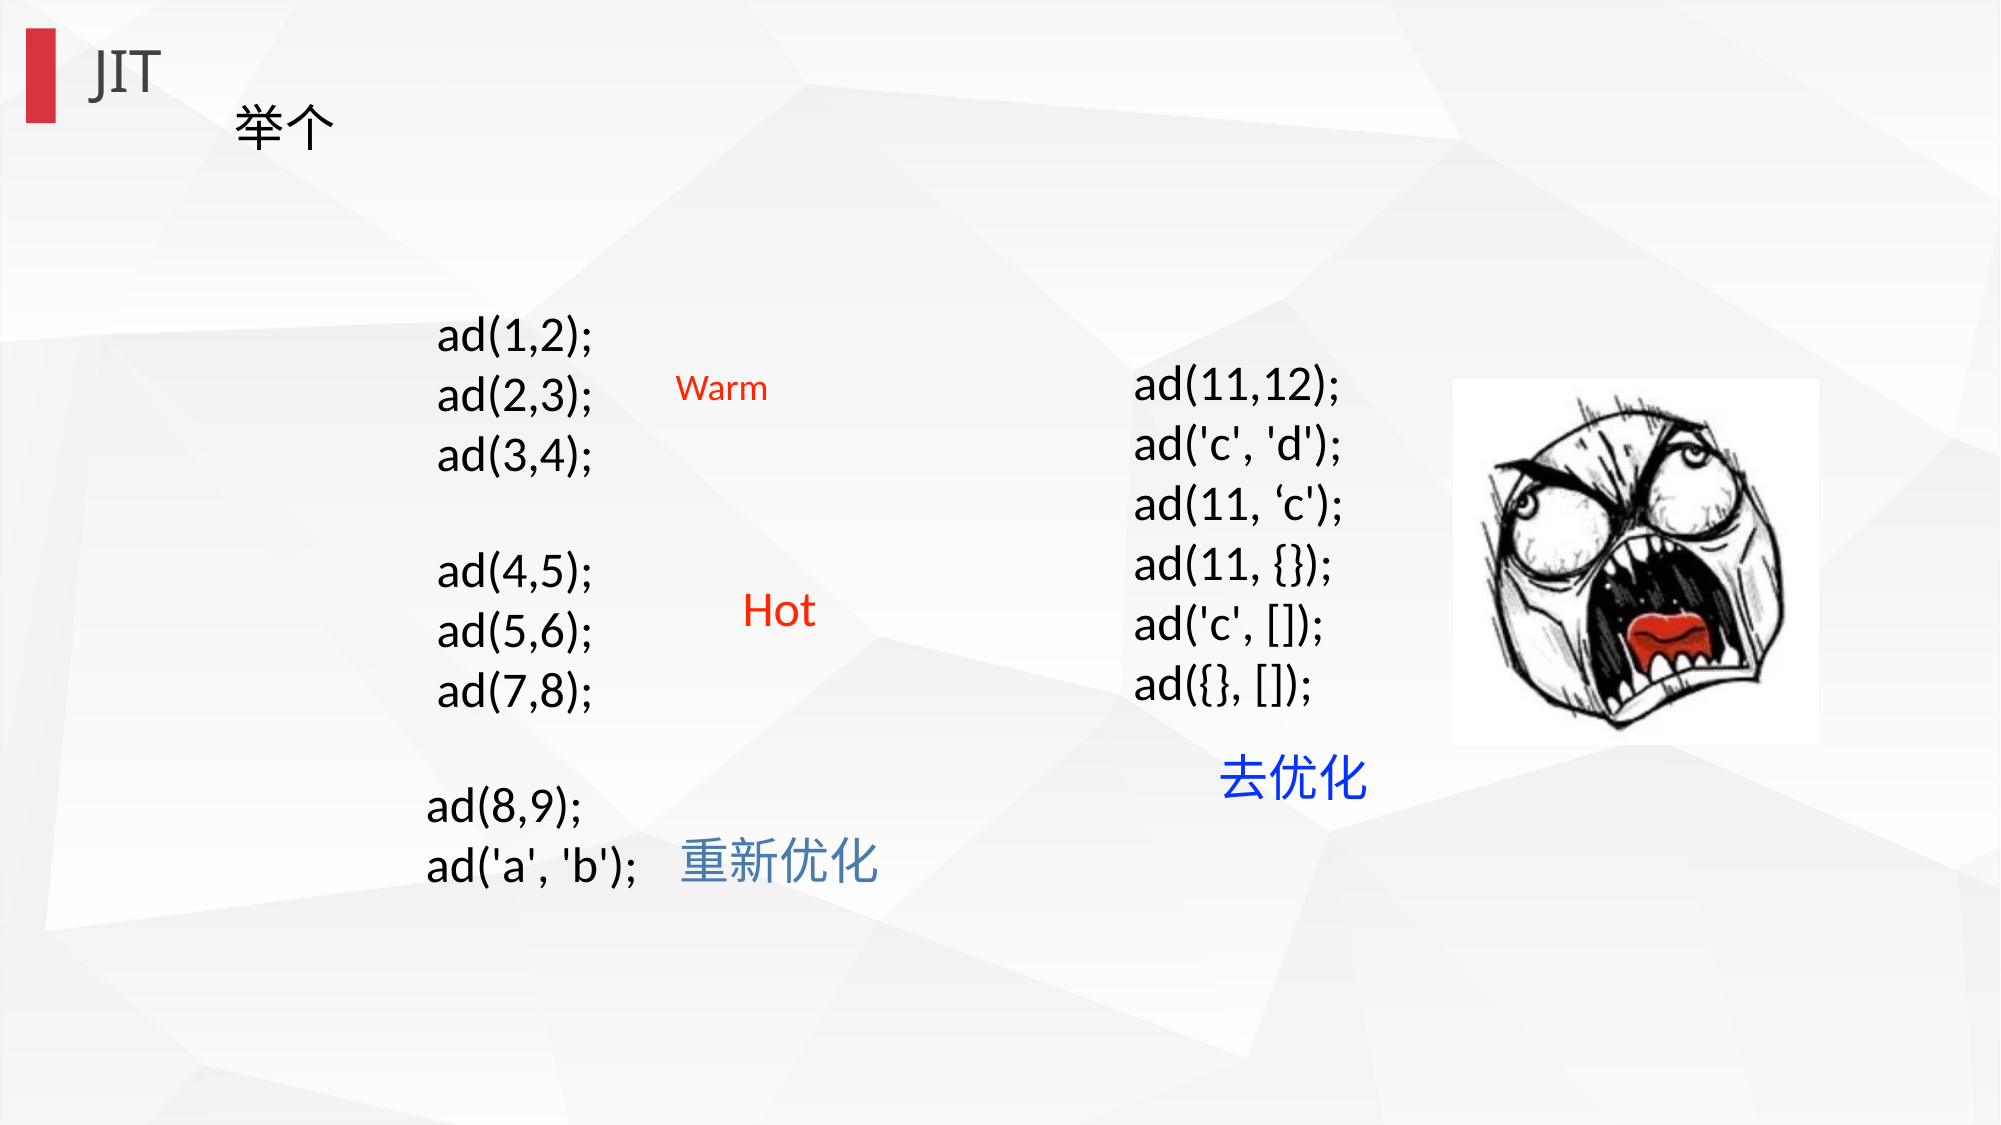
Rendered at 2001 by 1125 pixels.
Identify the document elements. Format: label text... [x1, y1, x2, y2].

text_box [26, 28, 56, 124]
text_box 去优化 [1210, 739, 1376, 814]
picture [0, 0, 2001, 1125]
text_box Hot [735, 568, 825, 644]
text_box ad(1,2); ad(2,3); ad(3,4); [429, 294, 602, 490]
text_box Warm [668, 355, 777, 416]
text_box ad(11,12); ad('c', 'd'); ad(11, ‘c'); ad(11, {}); ad('c', []); ad({}, []); [1125, 342, 1353, 718]
text_box JIT [86, 26, 170, 112]
text_box 举个🌰 [227, 89, 343, 165]
text_box ad(8,9); ad('a', 'b'); [418, 764, 646, 900]
text_box ad(4,5); ad(5,6); ad(7,8); [429, 529, 602, 725]
text_box 重新优化 [672, 821, 888, 897]
